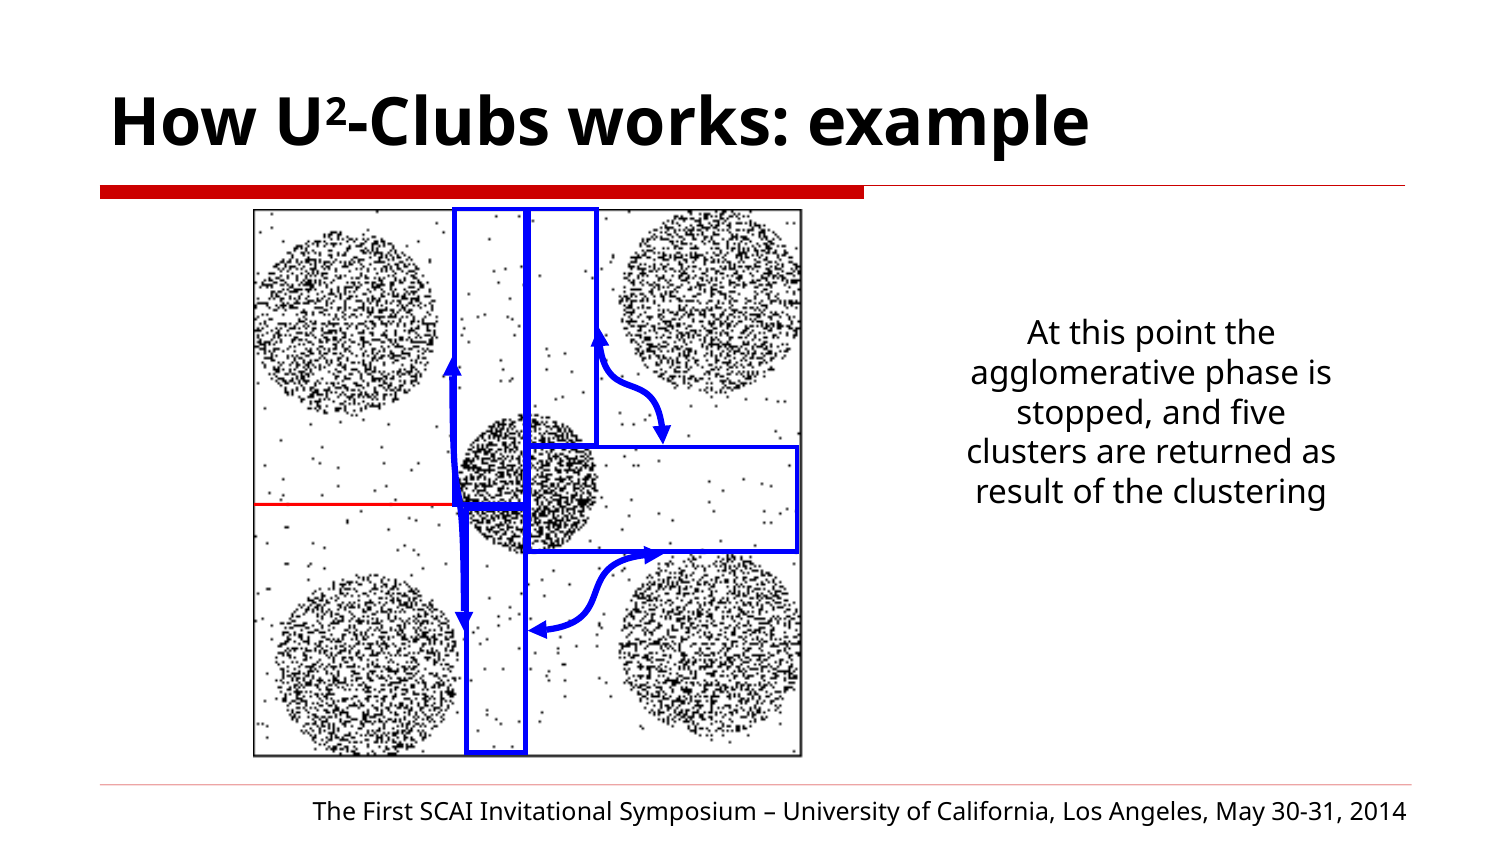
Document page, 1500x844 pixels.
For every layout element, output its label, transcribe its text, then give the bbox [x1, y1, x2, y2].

title How U2-Clubs works: example [93, 37, 1407, 174]
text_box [527, 553, 664, 631]
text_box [598, 327, 664, 445]
picture [253, 209, 805, 761]
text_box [452, 356, 465, 631]
text_box At this point the agglomerative phase is stopped, and five clusters are returned as result of the clustering [950, 303, 1353, 518]
